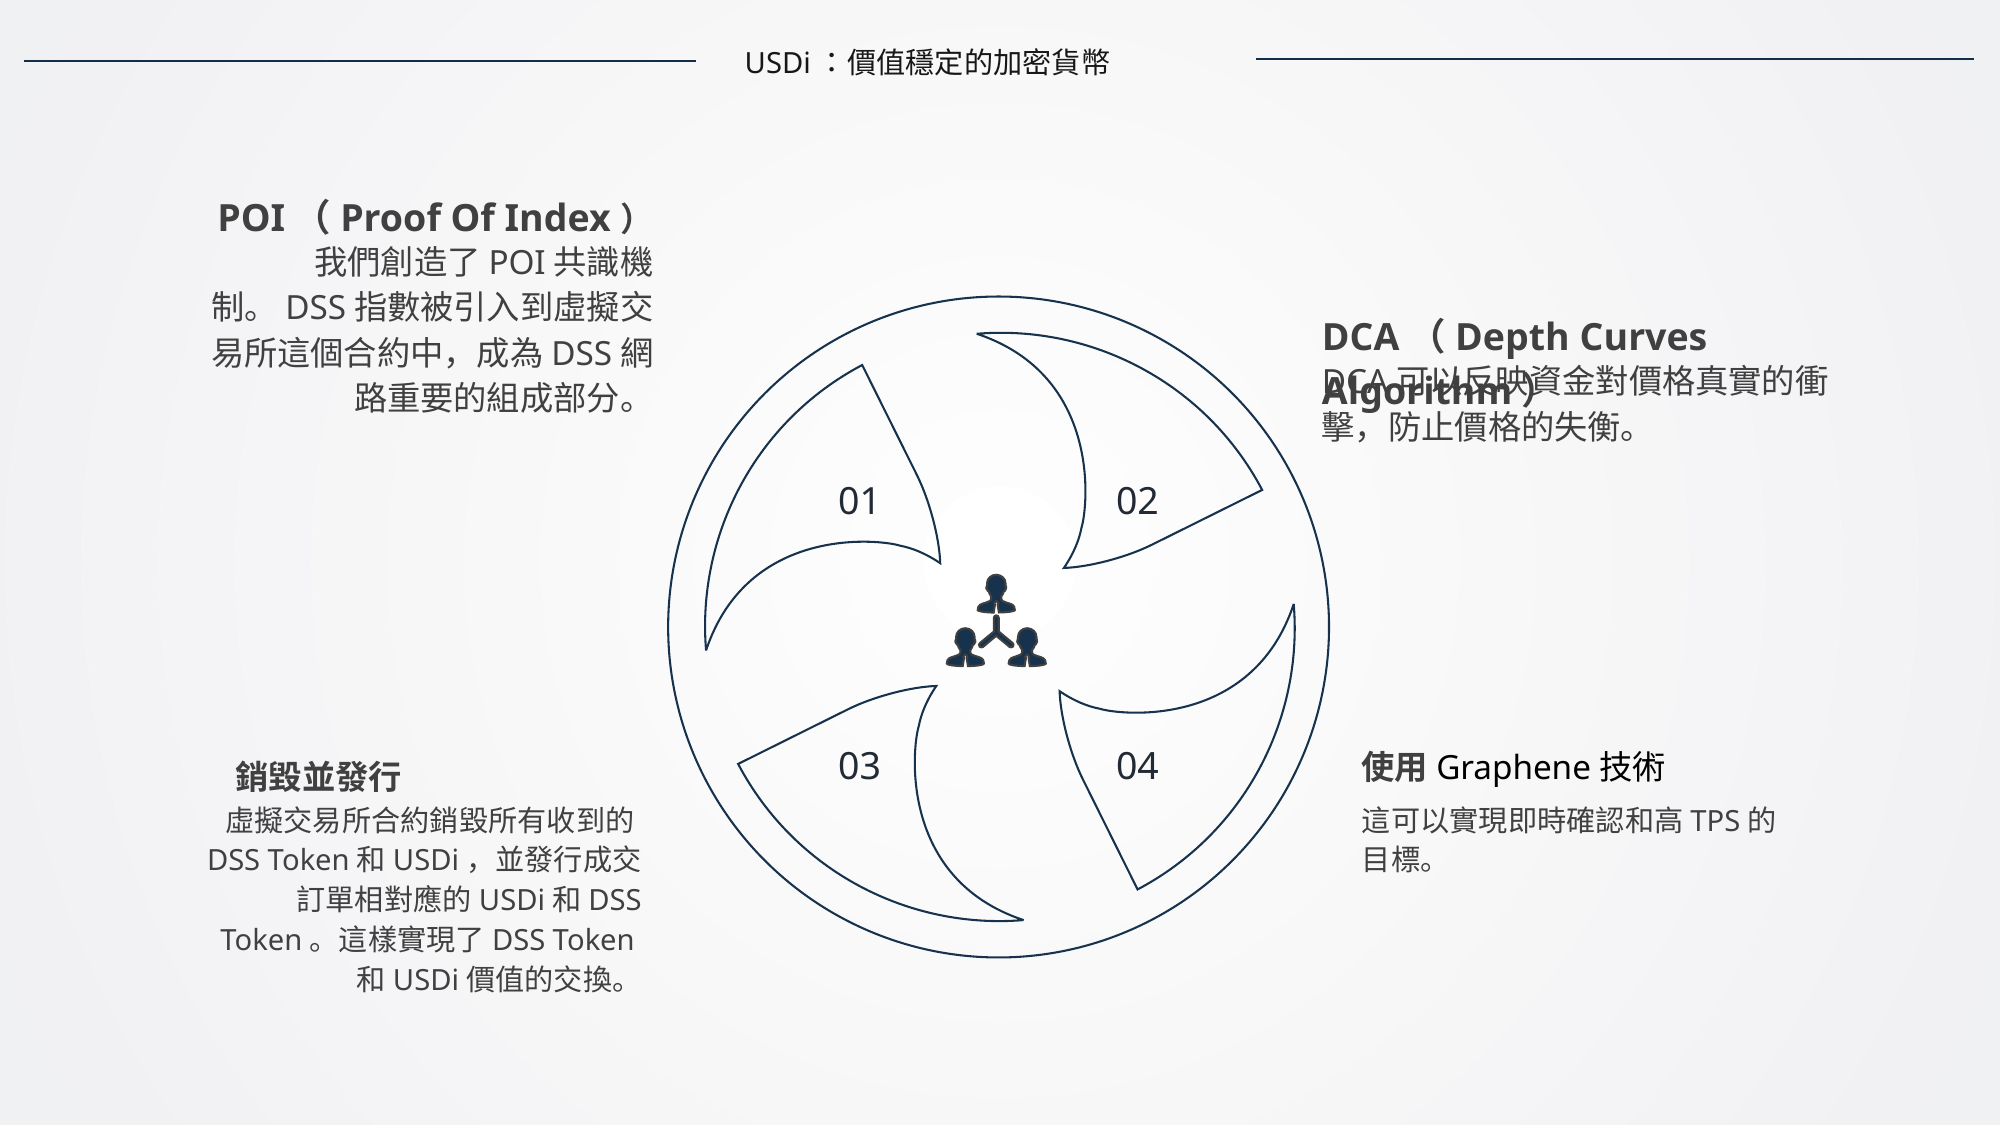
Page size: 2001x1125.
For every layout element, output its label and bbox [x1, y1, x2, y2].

text_box [1330, 296, 1883, 455]
text_box [162, 177, 669, 428]
text_box [668, 296, 1330, 958]
text_box [1346, 738, 1843, 886]
text_box [23, 44, 1974, 80]
text_box [183, 740, 657, 1007]
